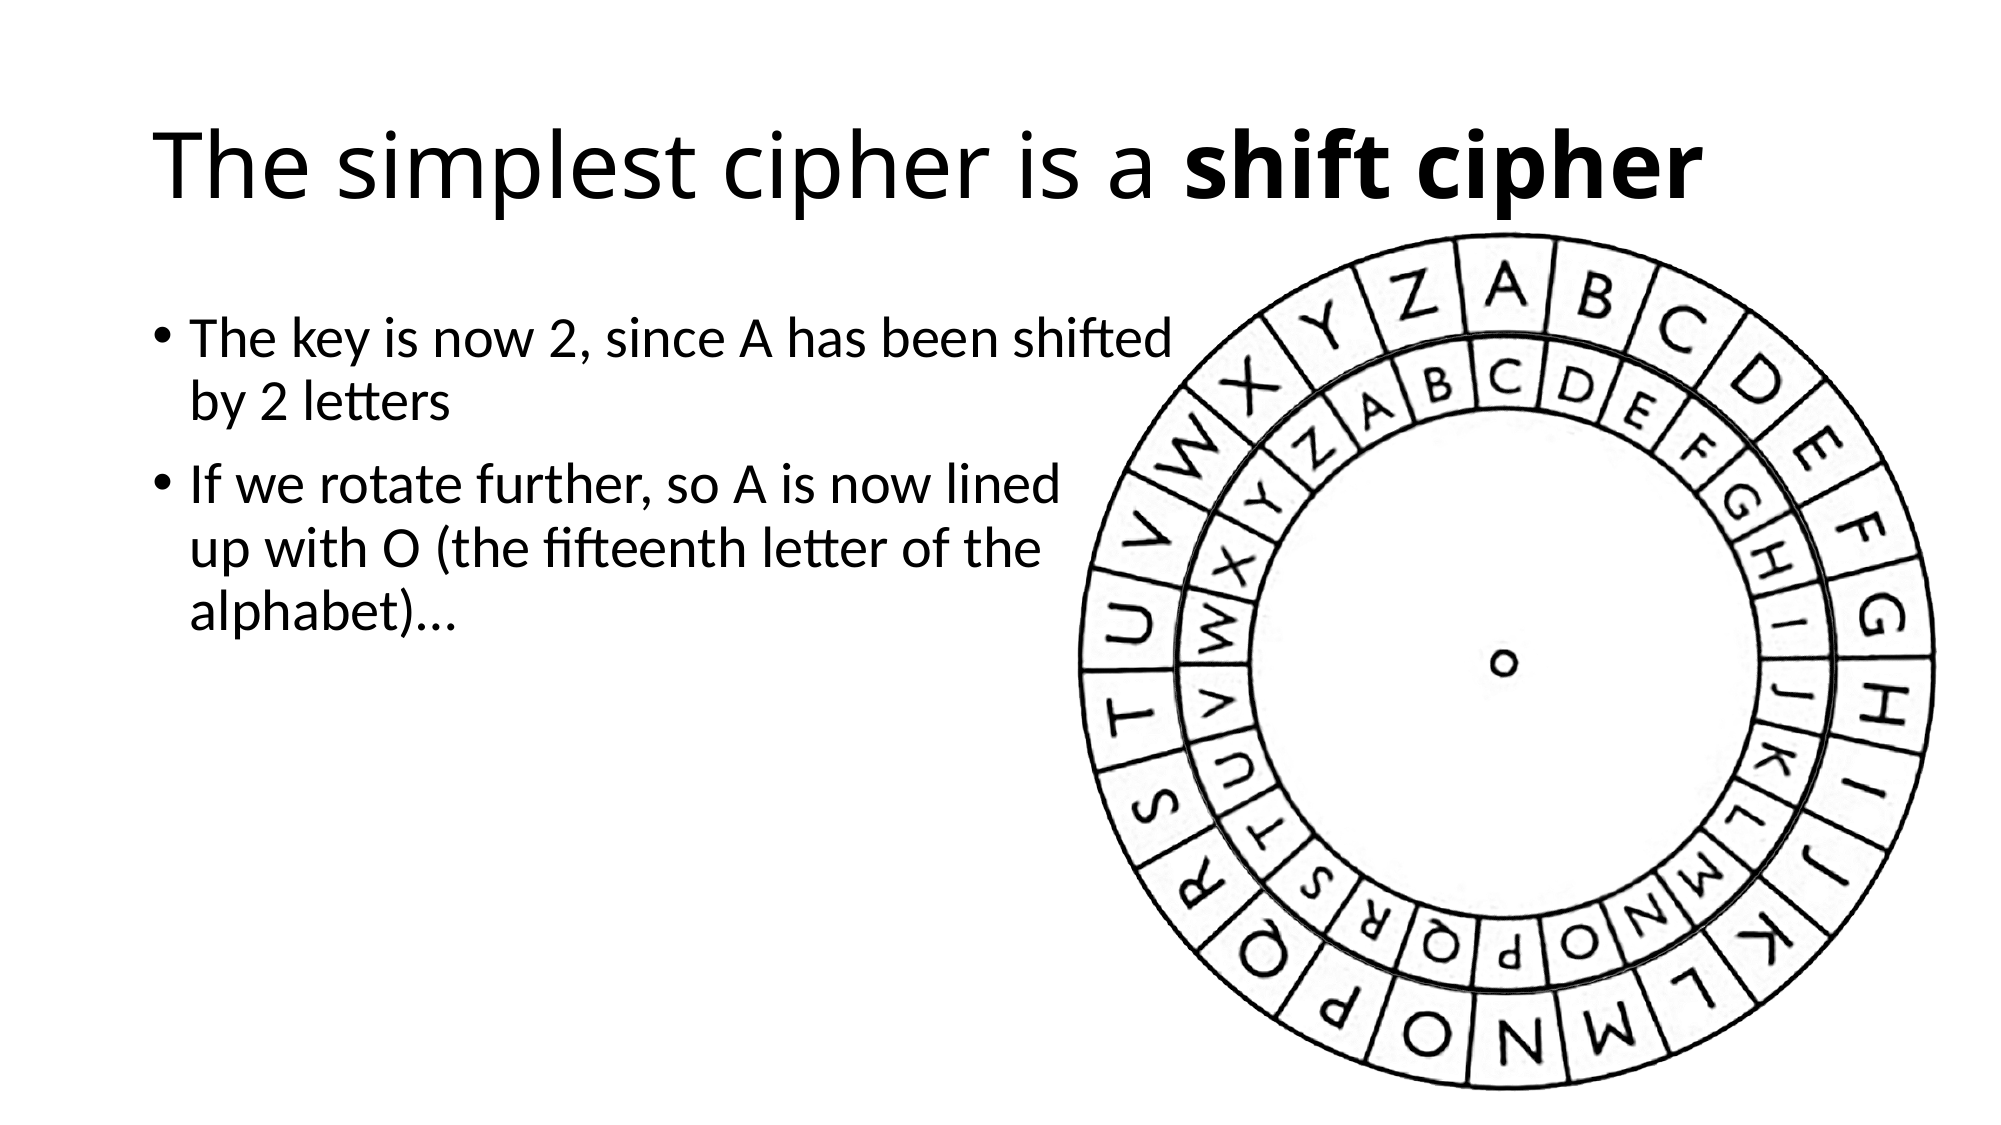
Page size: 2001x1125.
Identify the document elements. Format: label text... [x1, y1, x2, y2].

title The simplest cipher is a shift cipher [137, 59, 1863, 278]
picture [1059, 217, 1950, 1108]
list The key is now 2, since A has been shifted by 2 letters If we rotate further, so A is now lined up with O (the fifteenth letter of the alphabet)… [137, 299, 1066, 1014]
